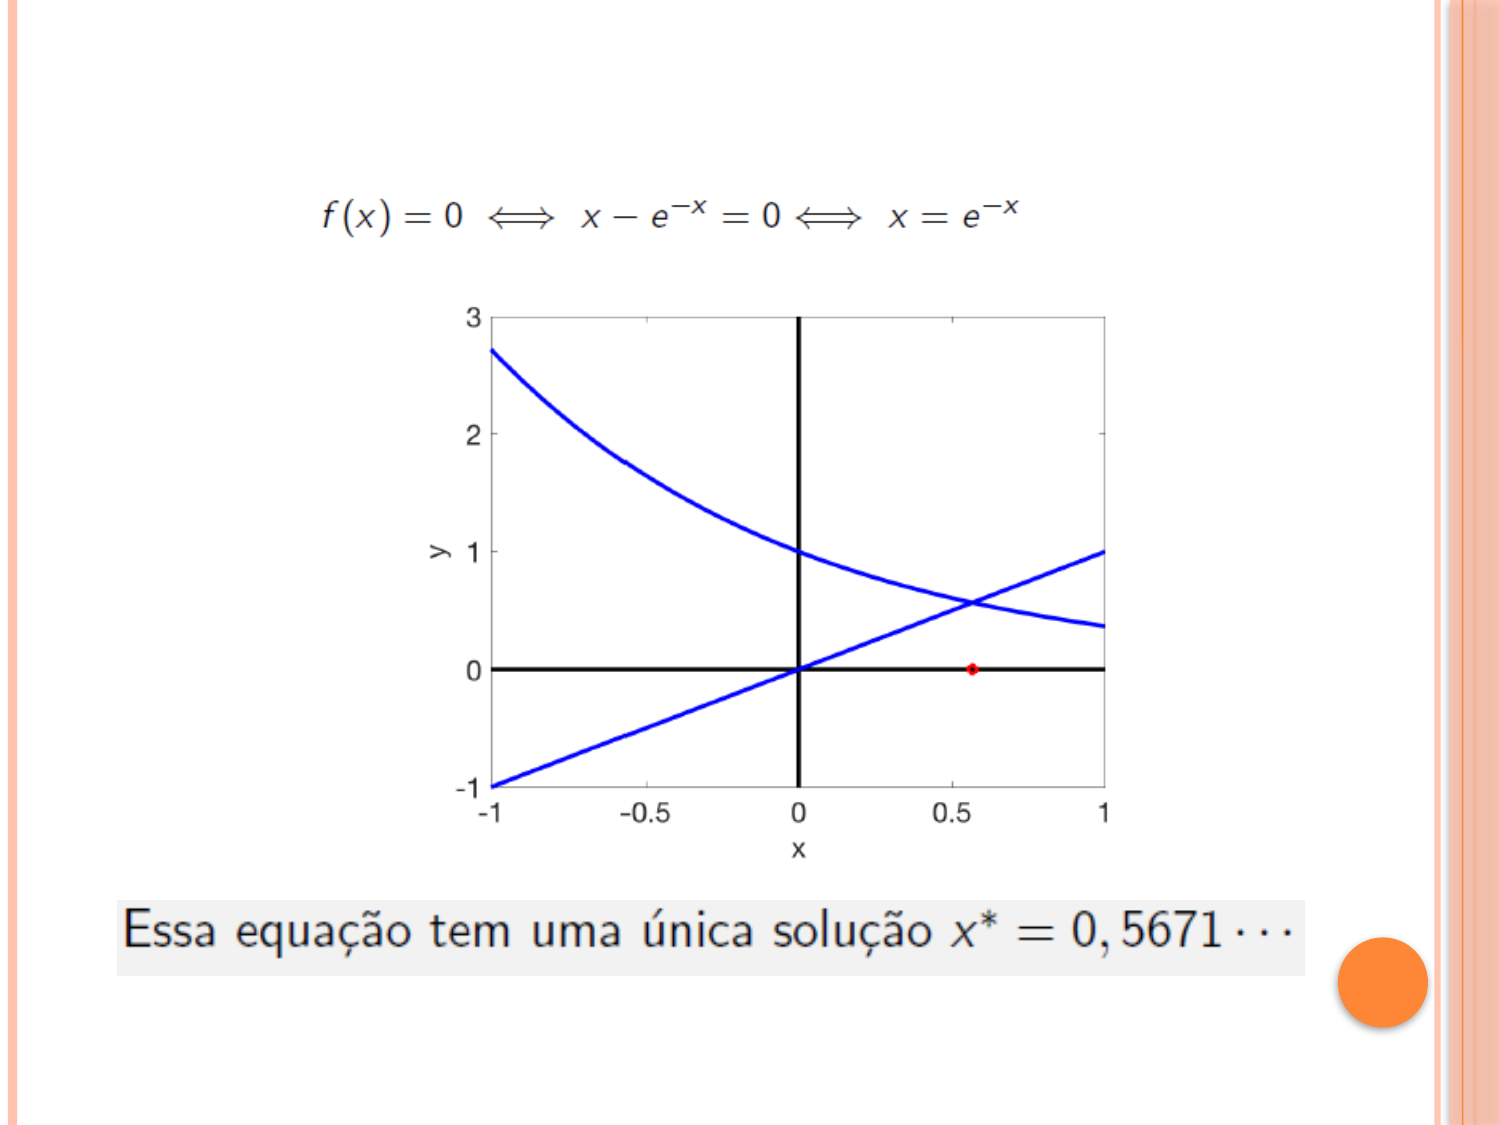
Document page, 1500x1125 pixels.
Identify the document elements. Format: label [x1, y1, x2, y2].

picture [116, 900, 1306, 977]
picture [312, 195, 1135, 870]
